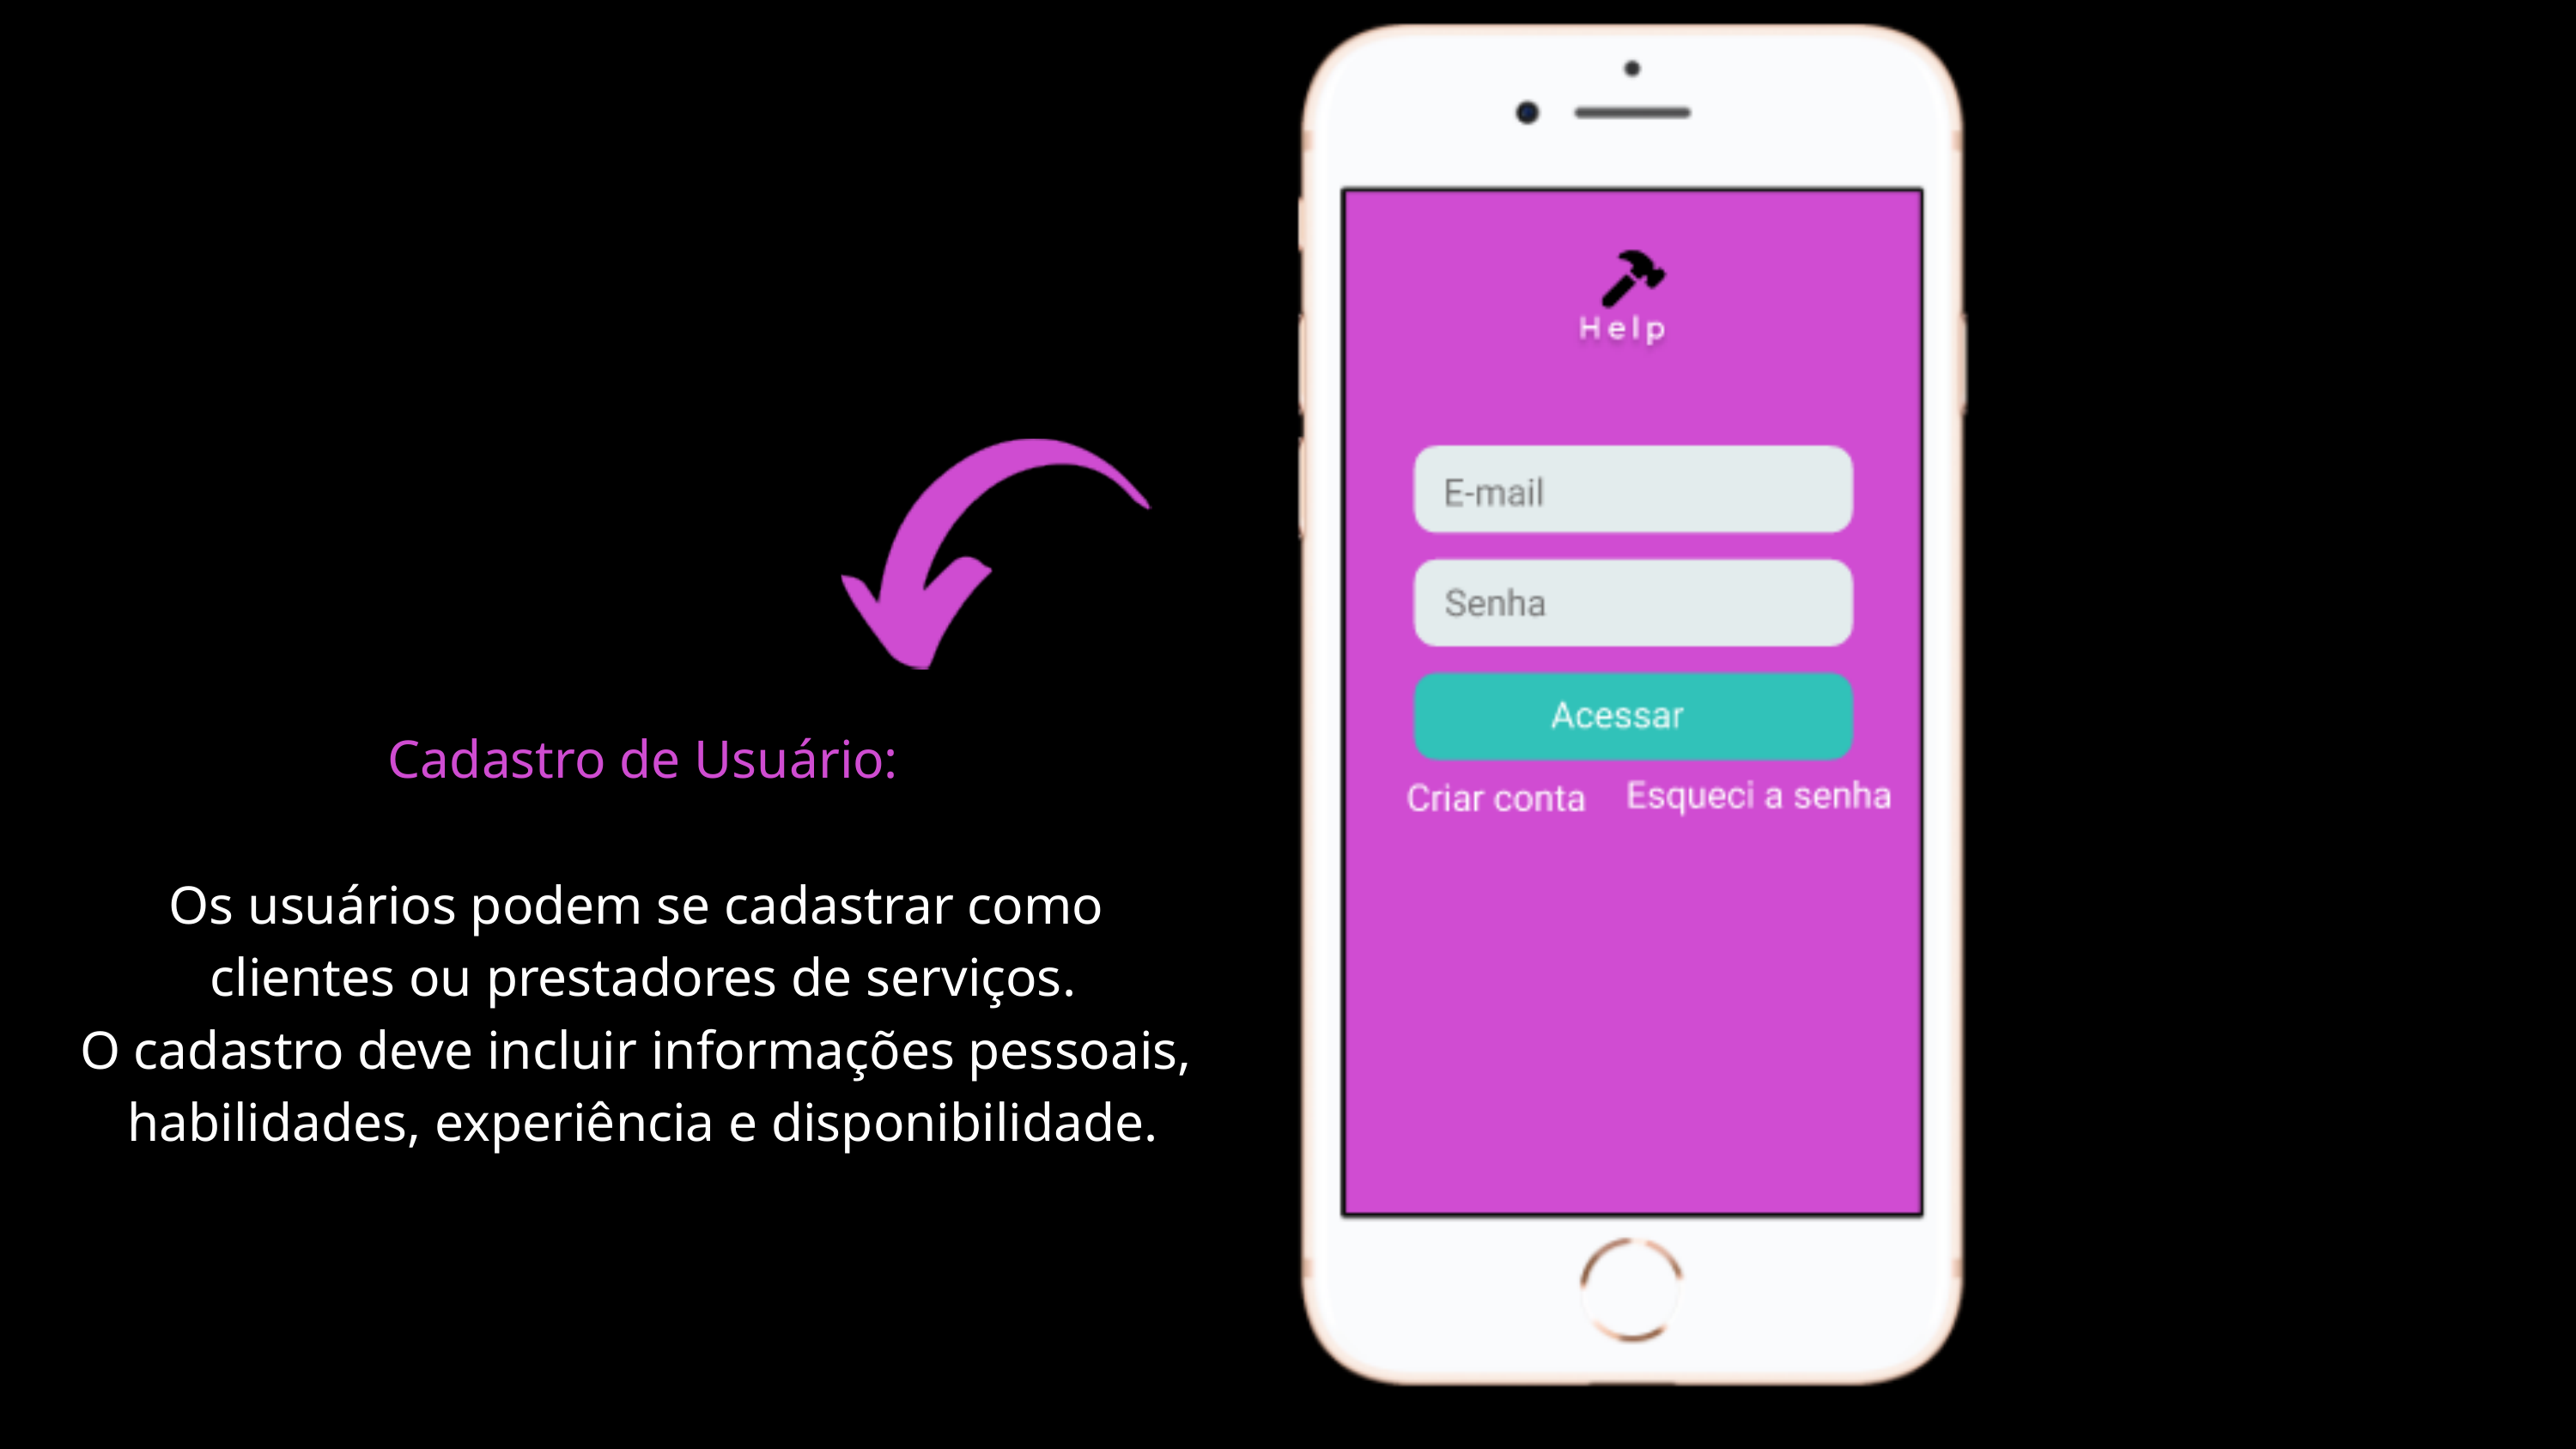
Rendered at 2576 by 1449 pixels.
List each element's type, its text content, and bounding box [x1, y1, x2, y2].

text_box Cadastro de Usuário: Os usuários podem se cadastrar como clientes ou prestadores de serviços. O cadastro deve incluir informações pessoais, habilidades, experiência e disponibilidade. [45, 716, 1242, 1152]
text_box [1241, 0, 2033, 1449]
text_box [841, 439, 1152, 670]
